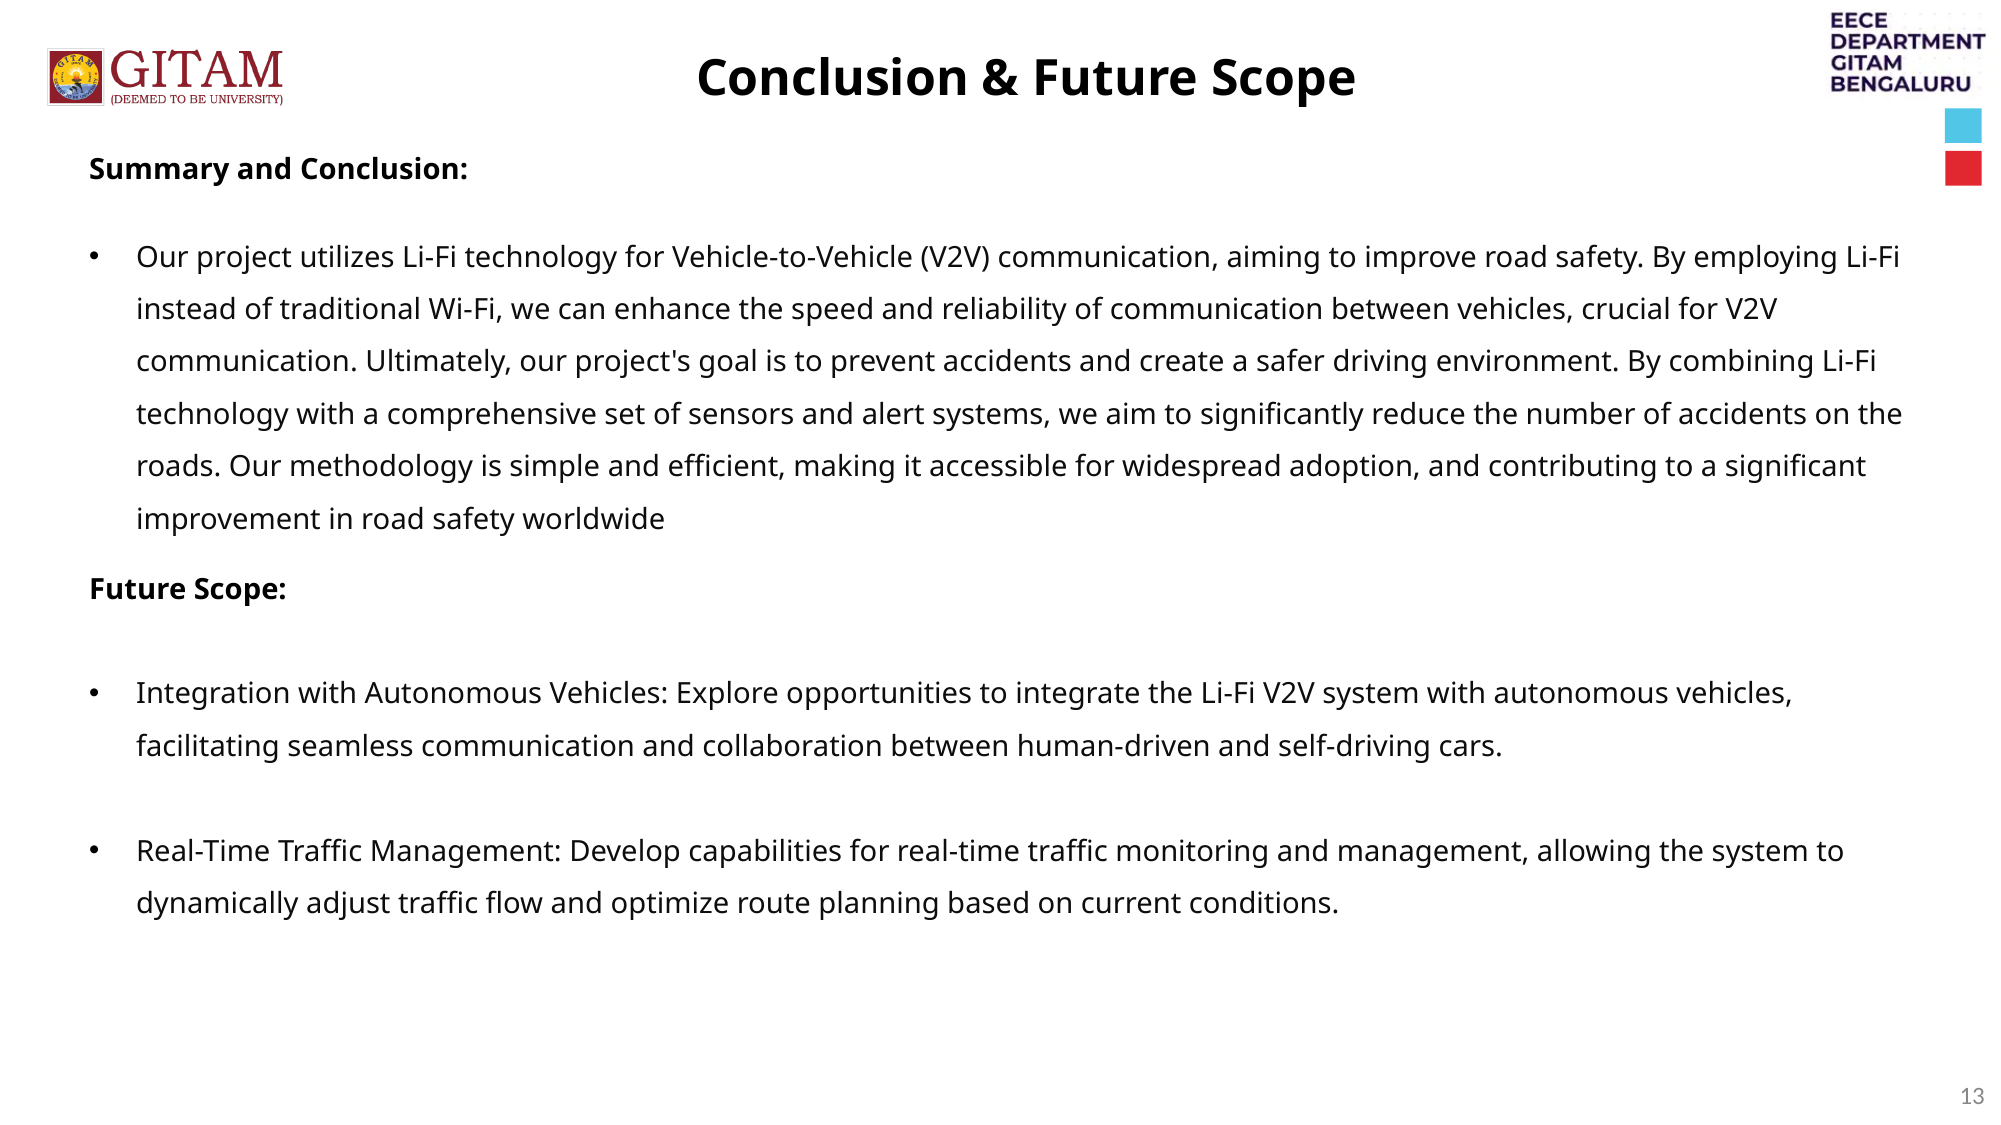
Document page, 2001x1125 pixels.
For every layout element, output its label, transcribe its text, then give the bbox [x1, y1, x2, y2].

picture [1824, 1, 2000, 101]
text_box Conclusion & Future Scope [163, 38, 1889, 119]
text_box Summary and Conclusion: Our project utilizes Li-Fi technology for Vehicle-to-Vehicle (V2V) communication, aiming to improve road safety. By employing Li-Fi instead of traditional Wi-Fi, we can enhance the speed and reliability of communication between vehicles, crucial for V2V communication. Ultimately, our project's goal is to prevent accidents and create a safer driving environment. By combining Li-Fi technology with a comprehensive set of sensors and alert systems, we aim to significantly reduce the number of accidents on the roads. Our methodology is simple and efficient, making it accessible for widespread adoption, and contributing to a significant improvement in road safety worldwide Future Scope: Integration with Autonomous Vehicles: Explore opportunities to integrate the Li-Fi V2V system with autonomous vehicles, facilitating seamless communication and collaboration between human-driven and self-driving cars. Real-Time Traffic Management: Develop capabilities for real-time traffic monitoring and management, allowing the system to dynamically adjust traffic flow and optimize route planning based on current conditions. [74, 142, 1933, 1084]
picture [43, 42, 163, 112]
slide_number 13 [1550, 1065, 2000, 1125]
